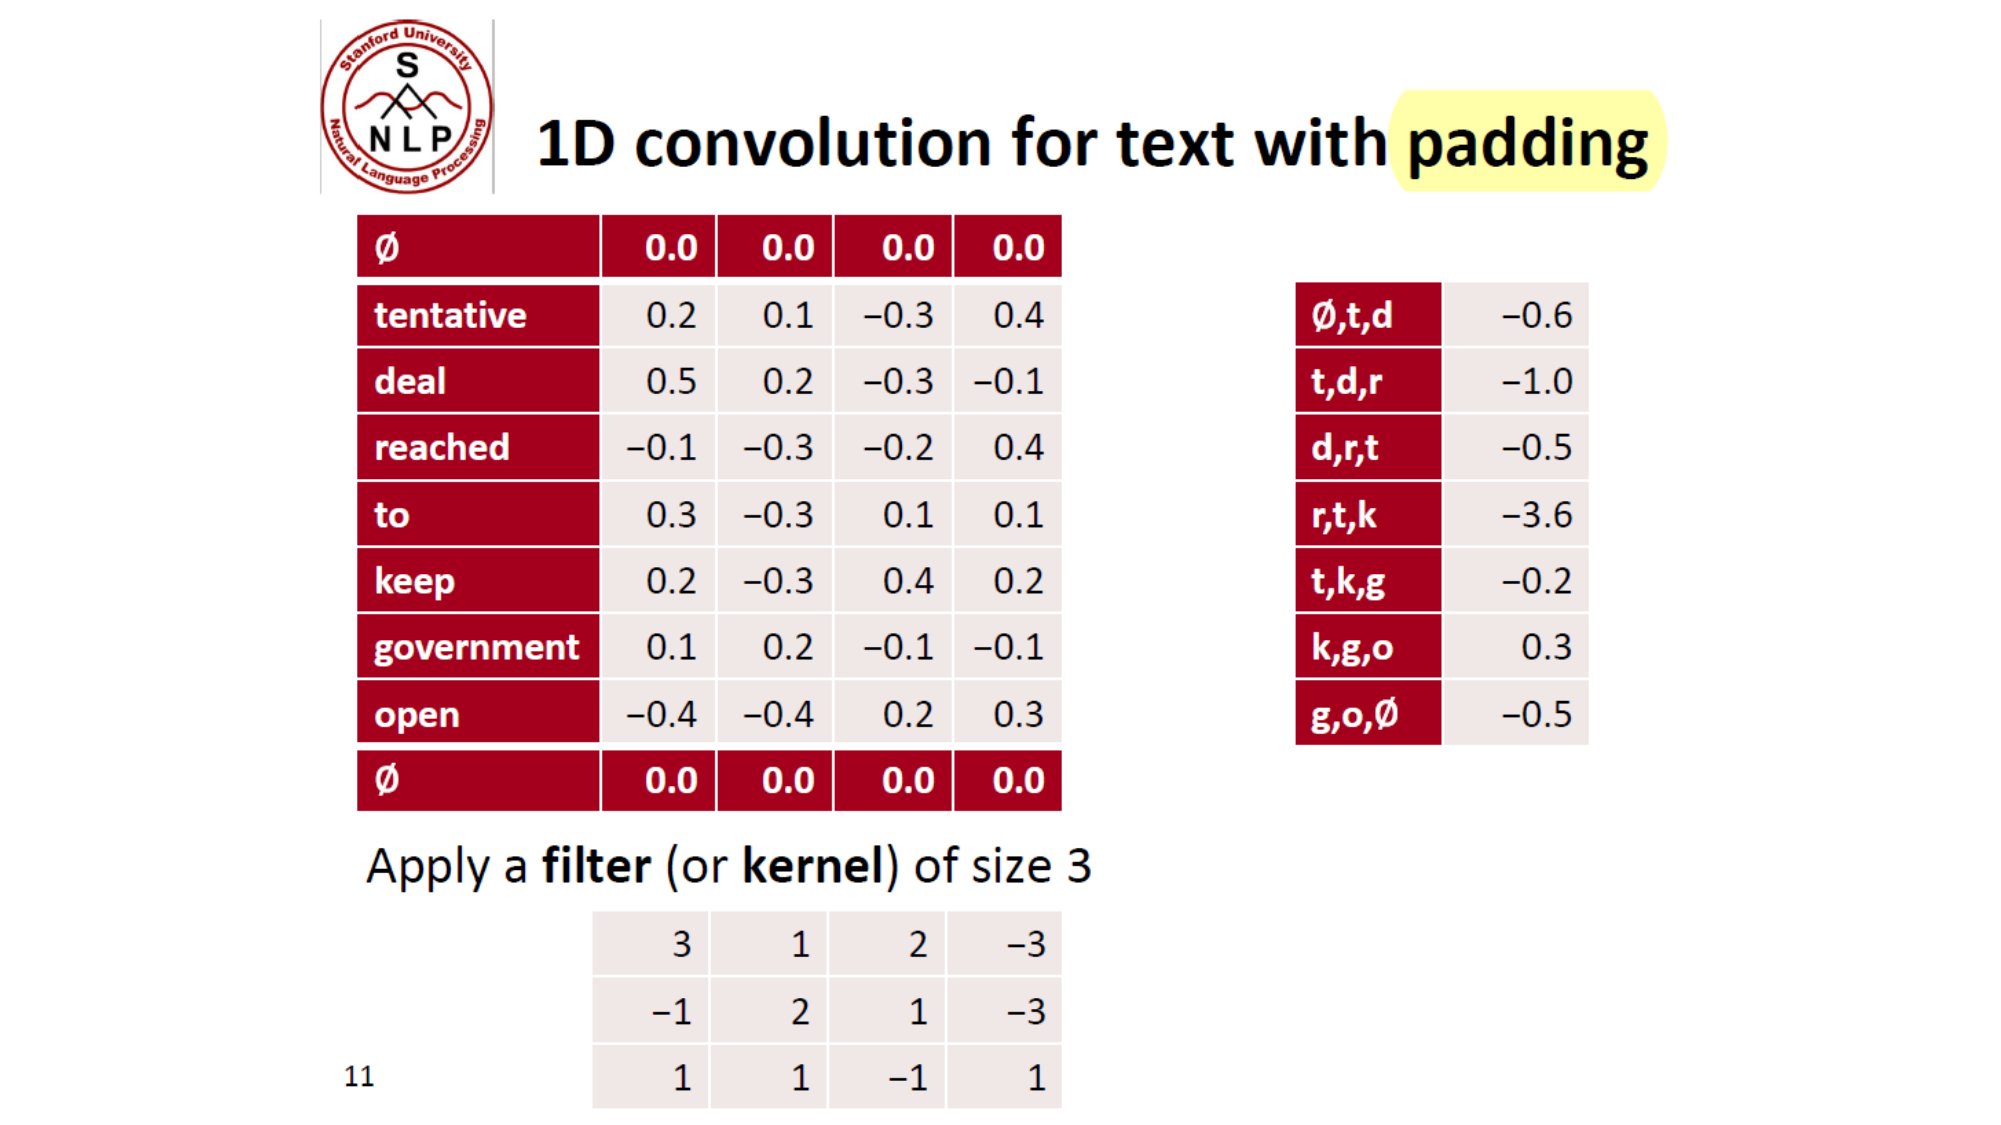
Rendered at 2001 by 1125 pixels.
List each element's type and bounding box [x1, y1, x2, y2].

picture [301, 0, 1699, 1125]
